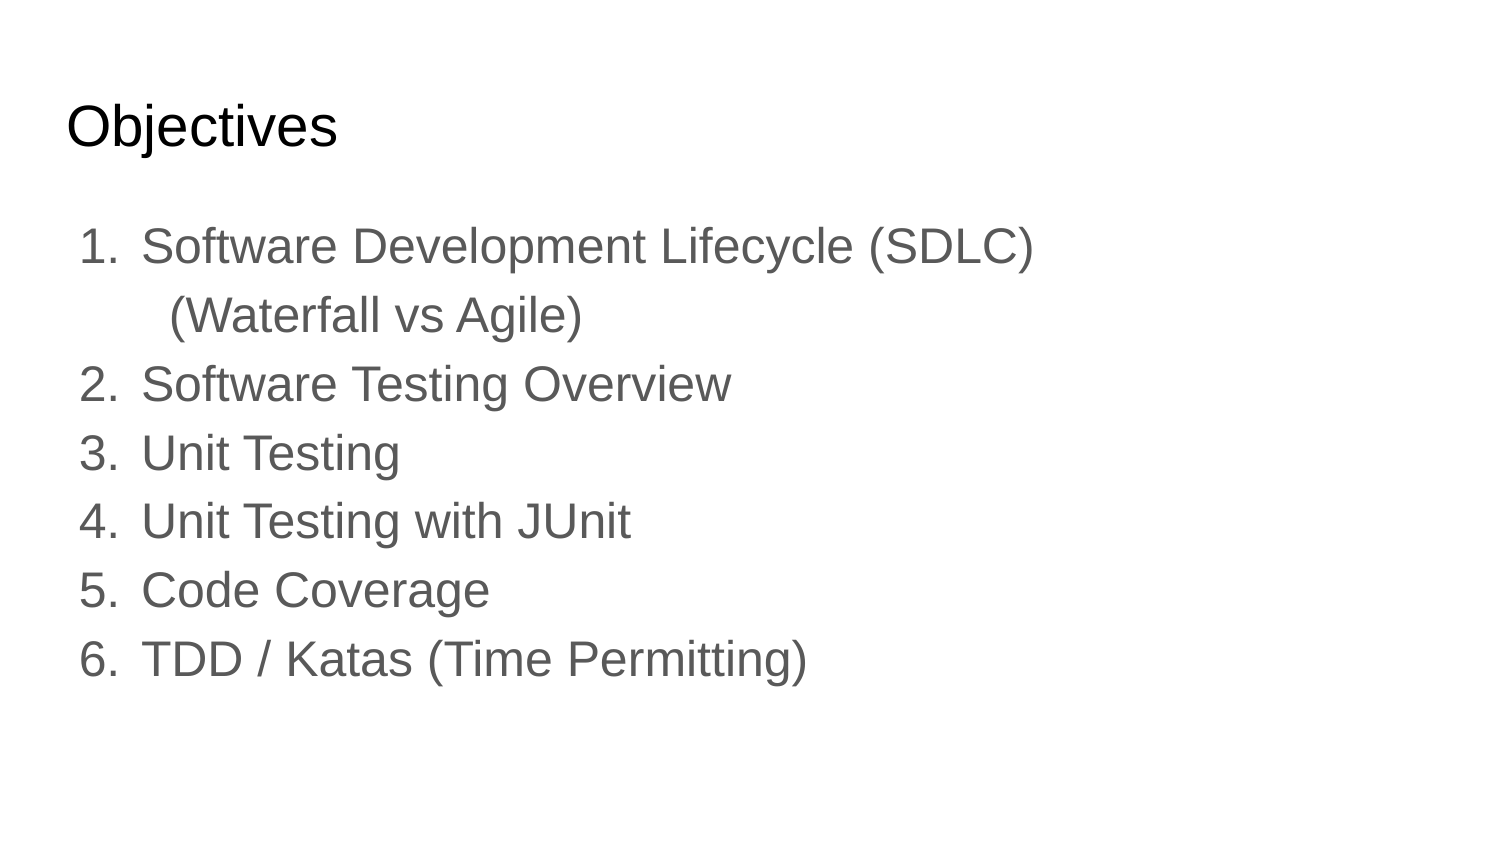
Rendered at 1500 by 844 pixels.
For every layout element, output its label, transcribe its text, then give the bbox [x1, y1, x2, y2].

title Objectives [51, 72, 1449, 167]
list Software Development Lifecycle (SDLC) (Waterfall vs Agile) Software Testing Overview Unit Testing Unit Testing with JUnit Code Coverage TDD / Katas (Time Permitting) [51, 189, 1449, 750]
